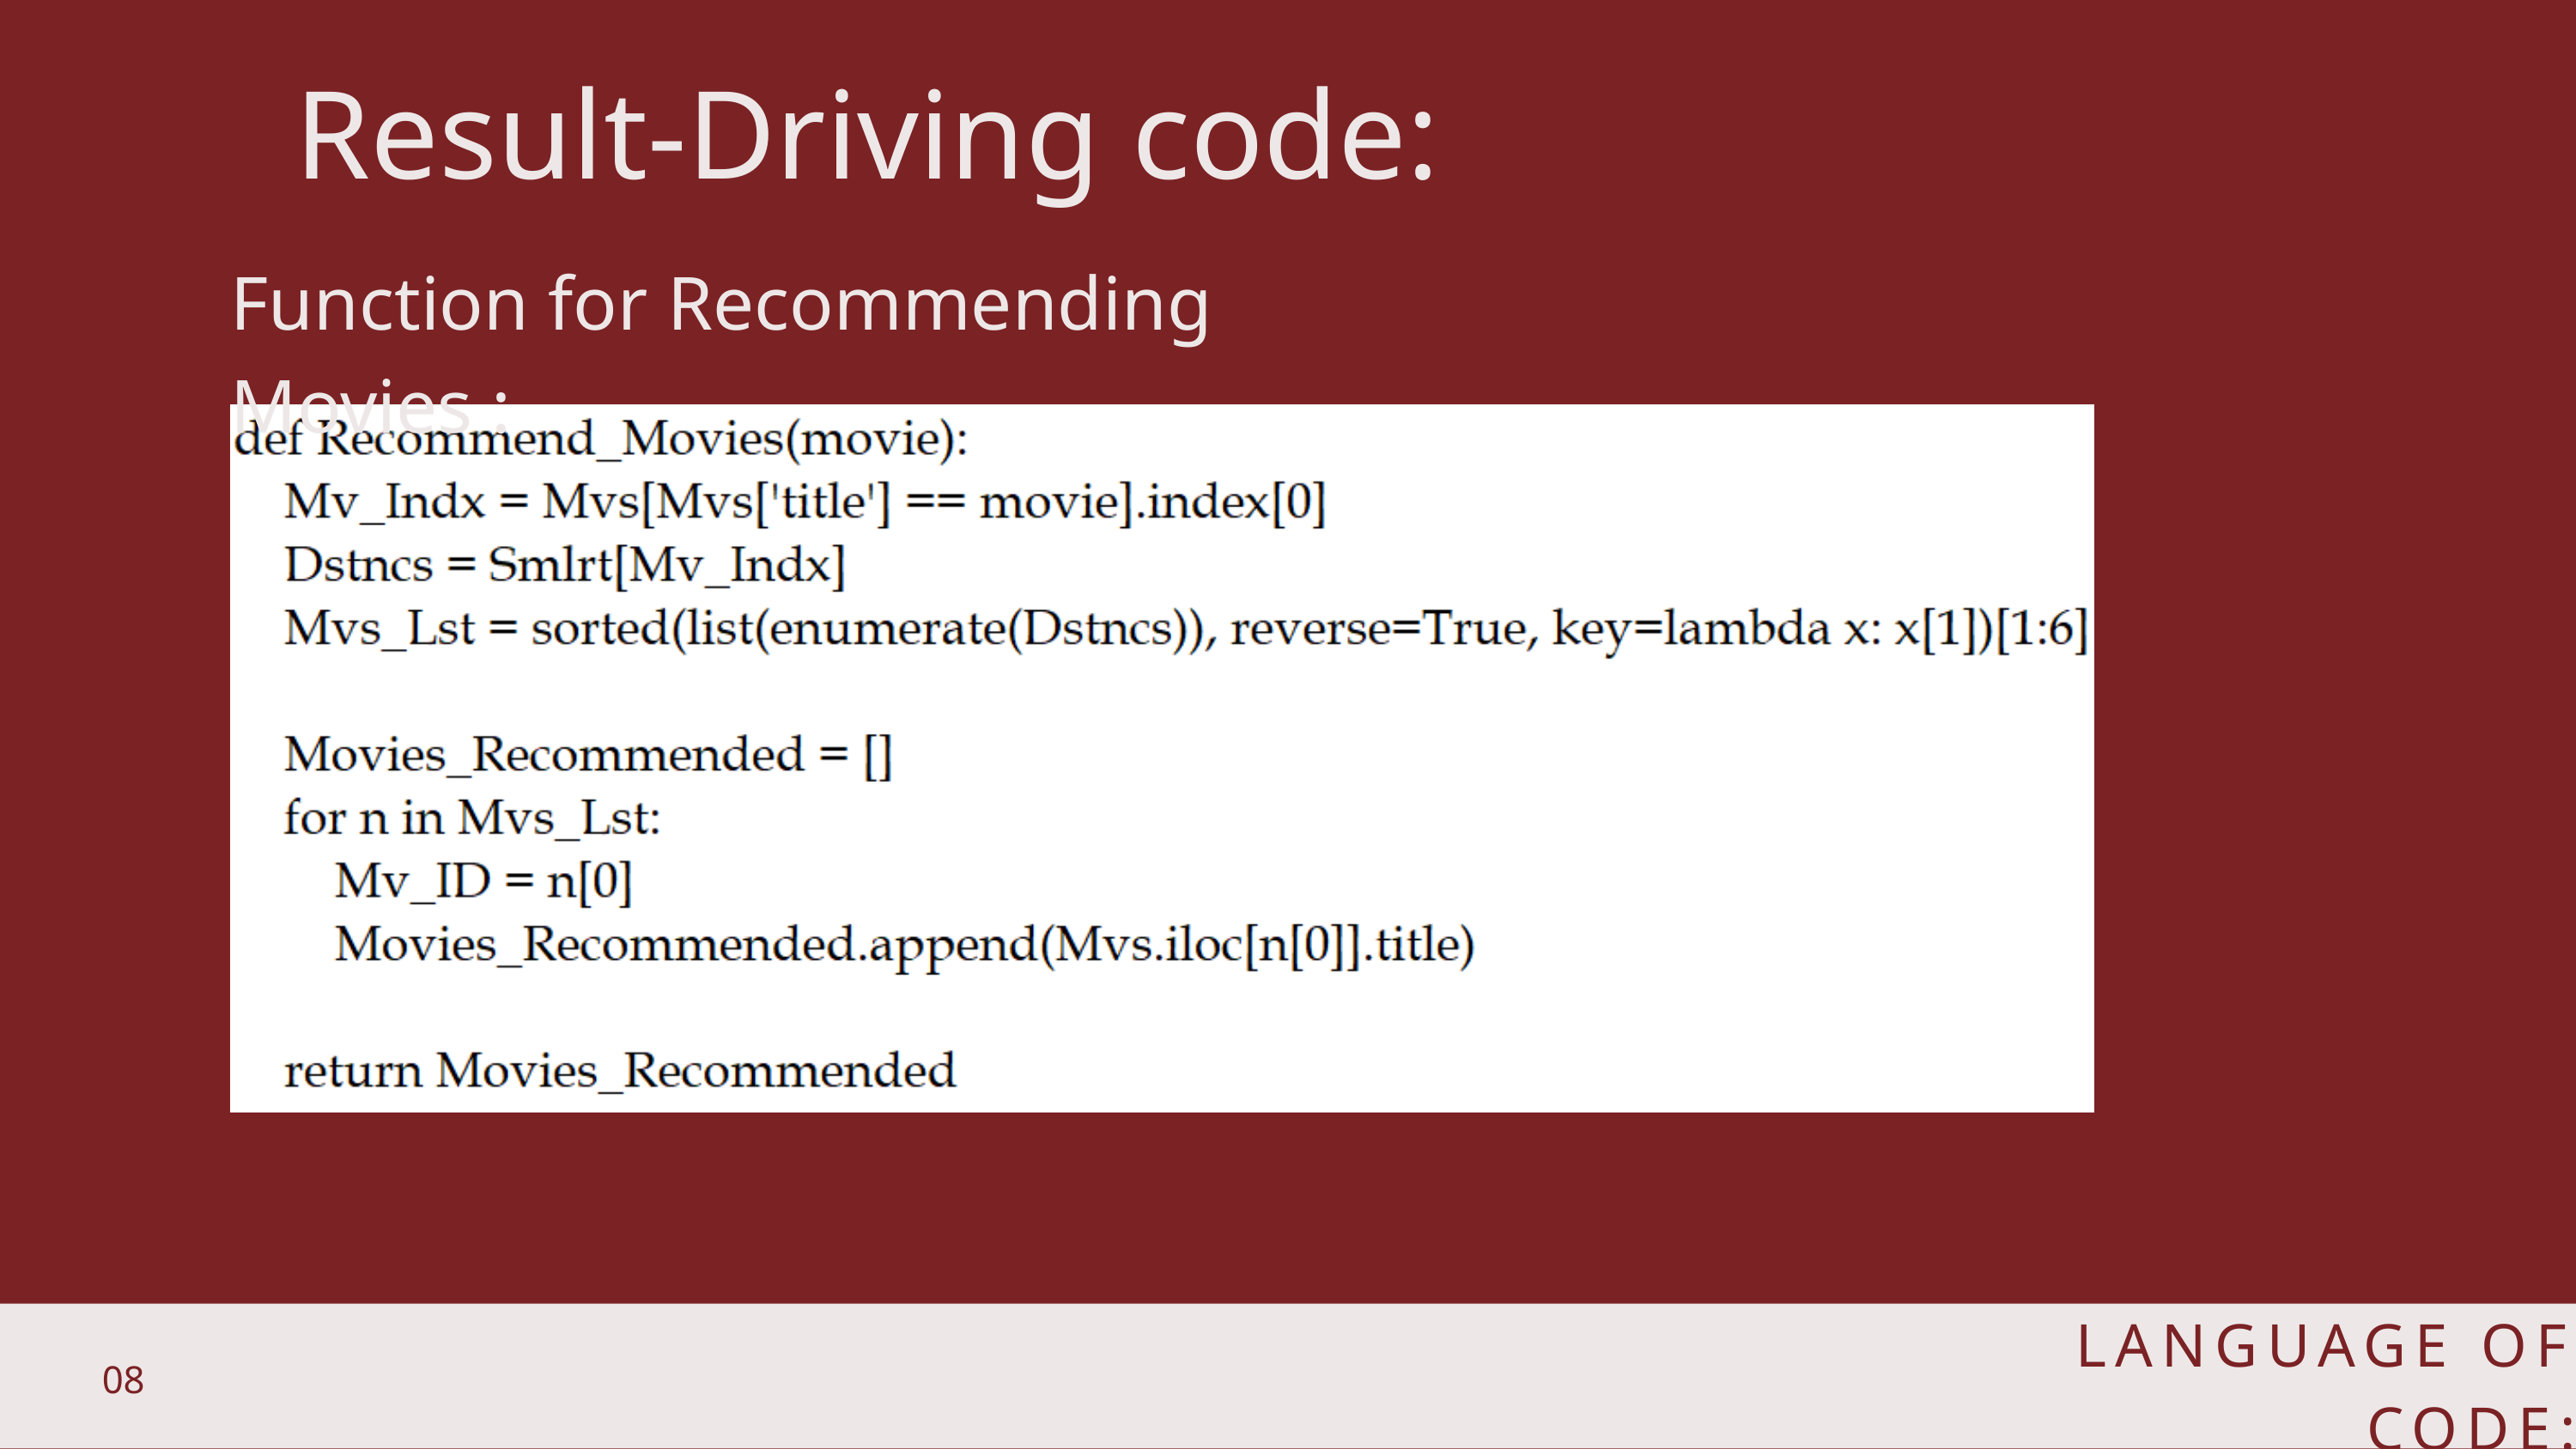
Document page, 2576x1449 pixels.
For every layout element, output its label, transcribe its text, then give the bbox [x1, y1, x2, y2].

text_box LANGUAGE OF CODE: PYTHON [1864, 1296, 2576, 1449]
text_box 08 [101, 1348, 188, 1401]
picture [230, 403, 2094, 1113]
text_box Result-Driving code: [0, 33, 1736, 204]
text_box [0, 1303, 1864, 1449]
text_box Function for Recommending Movies : [230, 242, 1374, 403]
